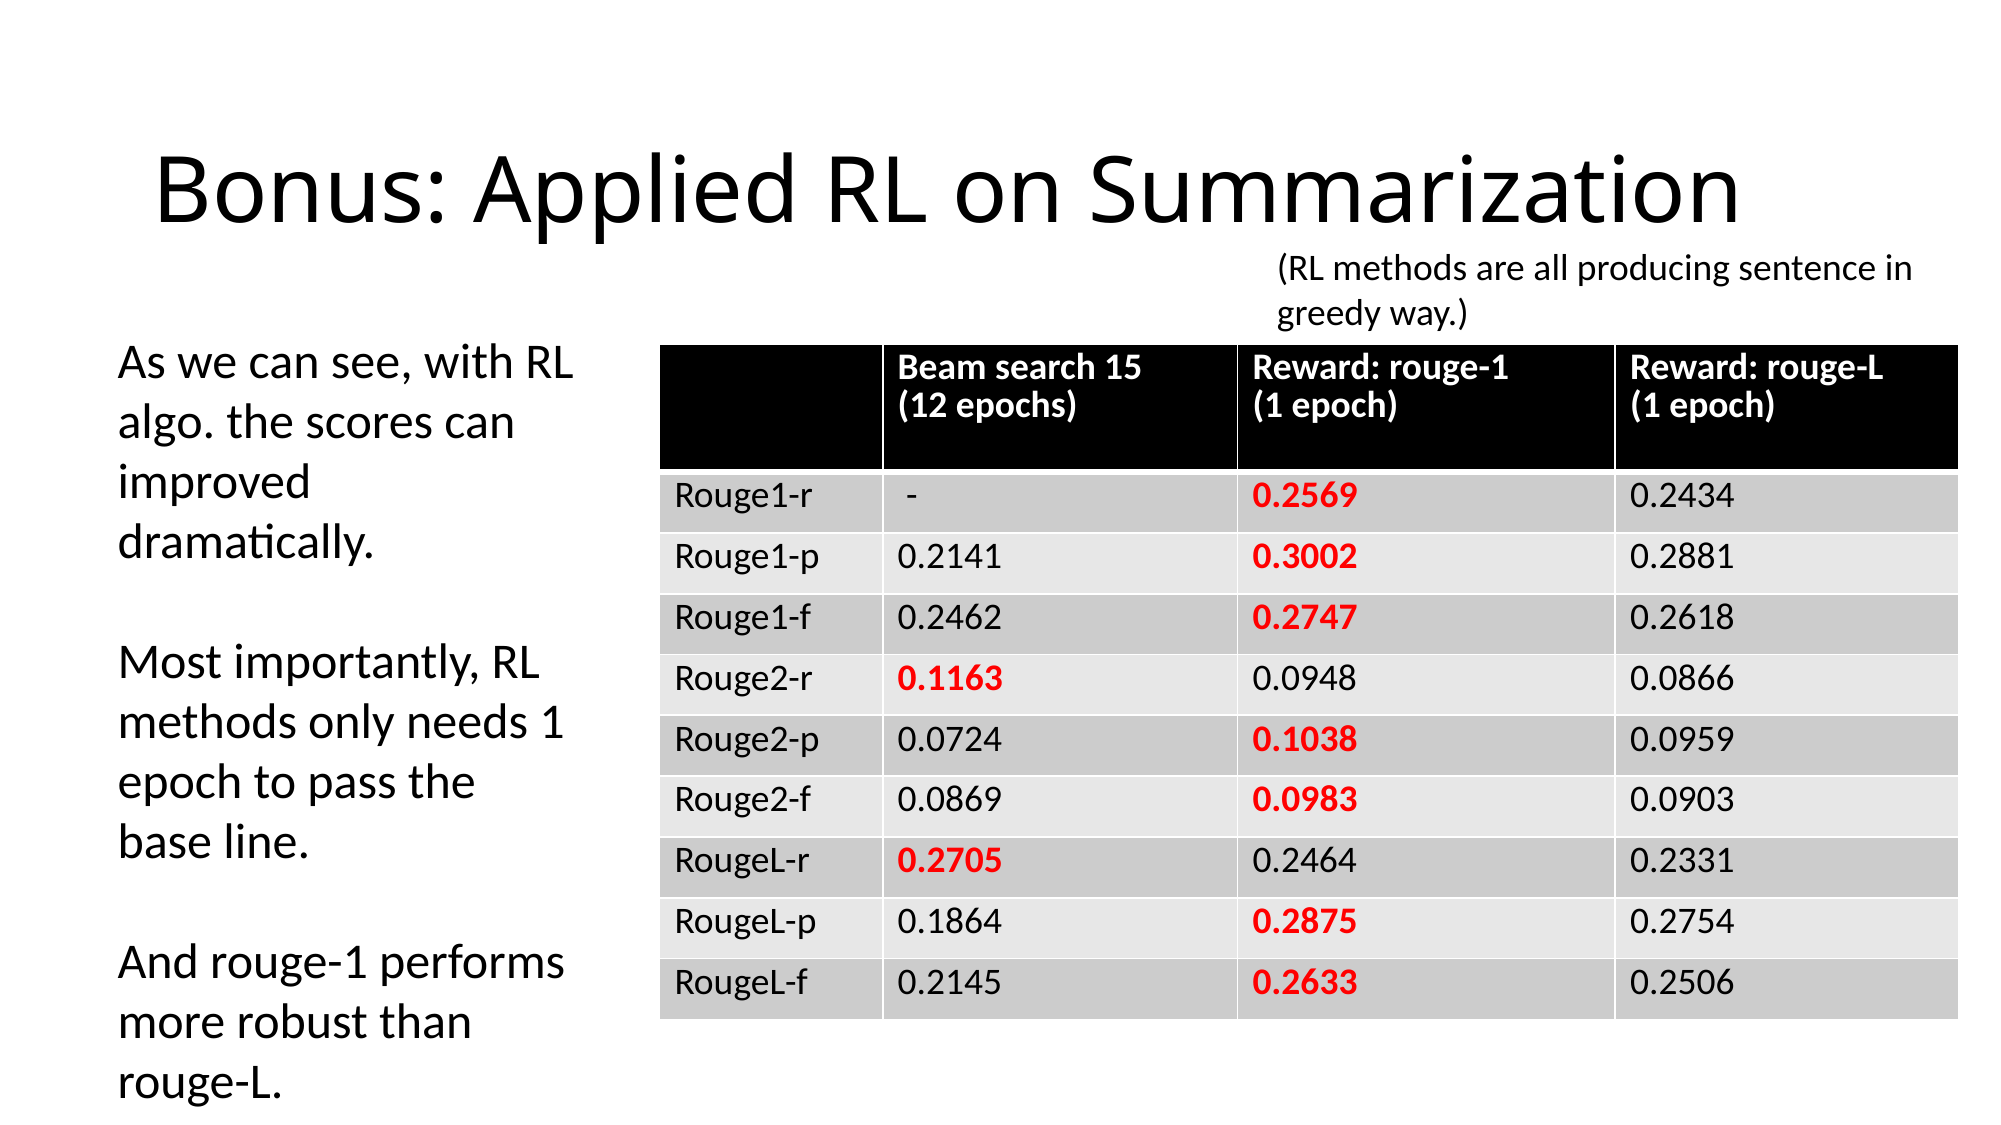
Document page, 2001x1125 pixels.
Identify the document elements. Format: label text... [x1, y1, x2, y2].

table_cell Rouge1-r [660, 475, 882, 532]
table_cell 0.2462 [884, 595, 1237, 654]
table_cell 0.2633 [1238, 959, 1614, 1019]
table_cell Rouge1-f [660, 595, 882, 654]
table_cell 0.0869 [884, 777, 1237, 836]
table_header [660, 345, 882, 469]
table_cell 0.0866 [1616, 655, 1958, 714]
table_header Reward: rouge-L (1 epoch) [1616, 345, 1958, 469]
table_cell 0.1163 [884, 655, 1237, 714]
table_cell 0.2569 [1238, 475, 1614, 532]
table_header Reward: rouge-1 (1 epoch) [1238, 345, 1614, 469]
table_cell 0.1864 [884, 899, 1237, 958]
text_box As we can see, with RL algo. the scores can improved dramatically. Most importantly, RL methods only needs 1 epoch to pass the base line. And rouge-1 performs more robust than rouge-L. [102, 321, 595, 1117]
title Bonus: Applied RL on Summarization [137, 83, 1863, 302]
text_box (RL methods are all producing sentence in greedy way.) [1262, 235, 1959, 341]
table_cell Rouge2-f [660, 777, 882, 836]
table_cell 0.2434 [1616, 475, 1958, 532]
table_cell 0.2875 [1238, 899, 1614, 958]
table_cell 0.2331 [1616, 838, 1958, 897]
table_cell 0.2754 [1616, 899, 1958, 958]
table_cell 0.1038 [1238, 716, 1614, 775]
table_cell 0.0903 [1616, 777, 1958, 836]
table_cell Rouge2-p [660, 716, 882, 775]
table_cell 0.2506 [1616, 959, 1958, 1019]
table_cell 0.2747 [1238, 595, 1614, 654]
table_cell 0.2464 [1238, 838, 1614, 897]
table_cell RougeL-f [660, 959, 882, 1019]
table_cell 0.0959 [1616, 716, 1958, 775]
table_cell Rouge1-p [660, 534, 882, 593]
table_header Beam search 15 (12 epochs) [884, 345, 1237, 469]
table_cell 0.3002 [1238, 534, 1614, 593]
table_cell - [884, 475, 1237, 532]
table_cell 0.2145 [884, 959, 1237, 1019]
table_cell 0.0948 [1238, 655, 1614, 714]
table_cell 0.2705 [884, 838, 1237, 897]
table_cell 0.2618 [1616, 595, 1958, 654]
table_cell 0.0724 [884, 716, 1237, 775]
table_cell RougeL-r [660, 838, 882, 897]
table_cell 0.0983 [1238, 777, 1614, 836]
table_cell RougeL-p [660, 899, 882, 958]
table_cell 0.2881 [1616, 534, 1958, 593]
table_cell 0.2141 [884, 534, 1237, 593]
table_cell Rouge2-r [660, 655, 882, 714]
